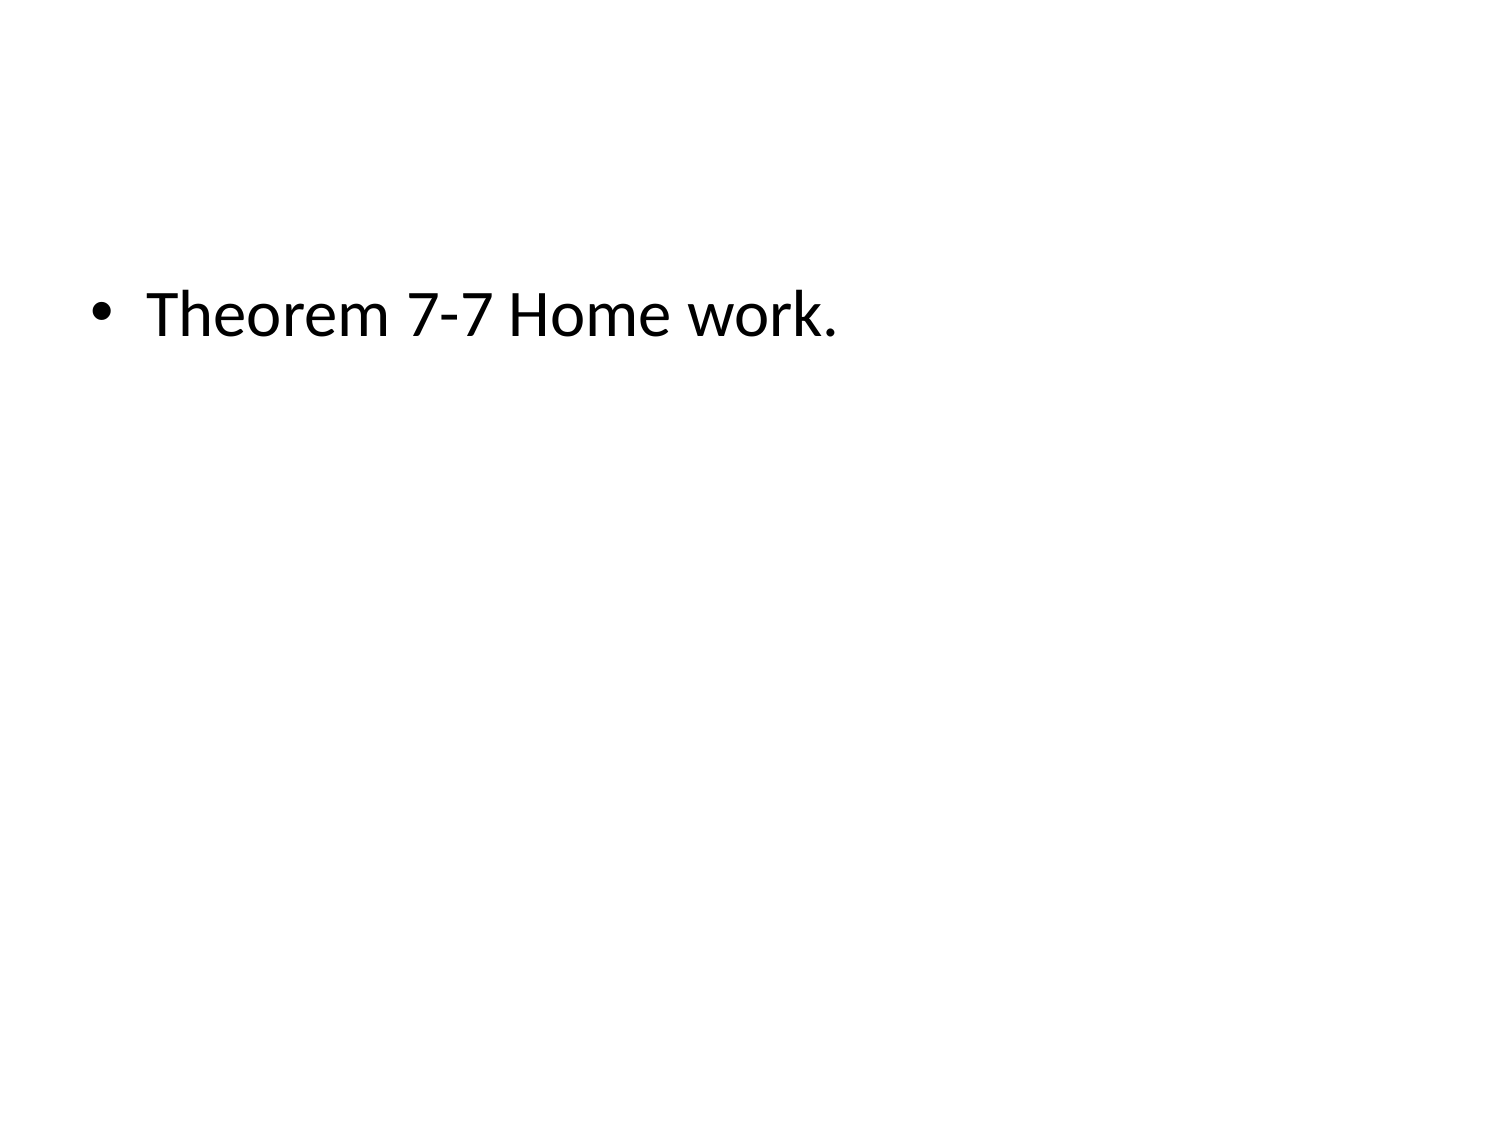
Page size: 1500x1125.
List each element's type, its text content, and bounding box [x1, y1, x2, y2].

list Theorem 7-7 Home work. [75, 262, 1425, 1005]
